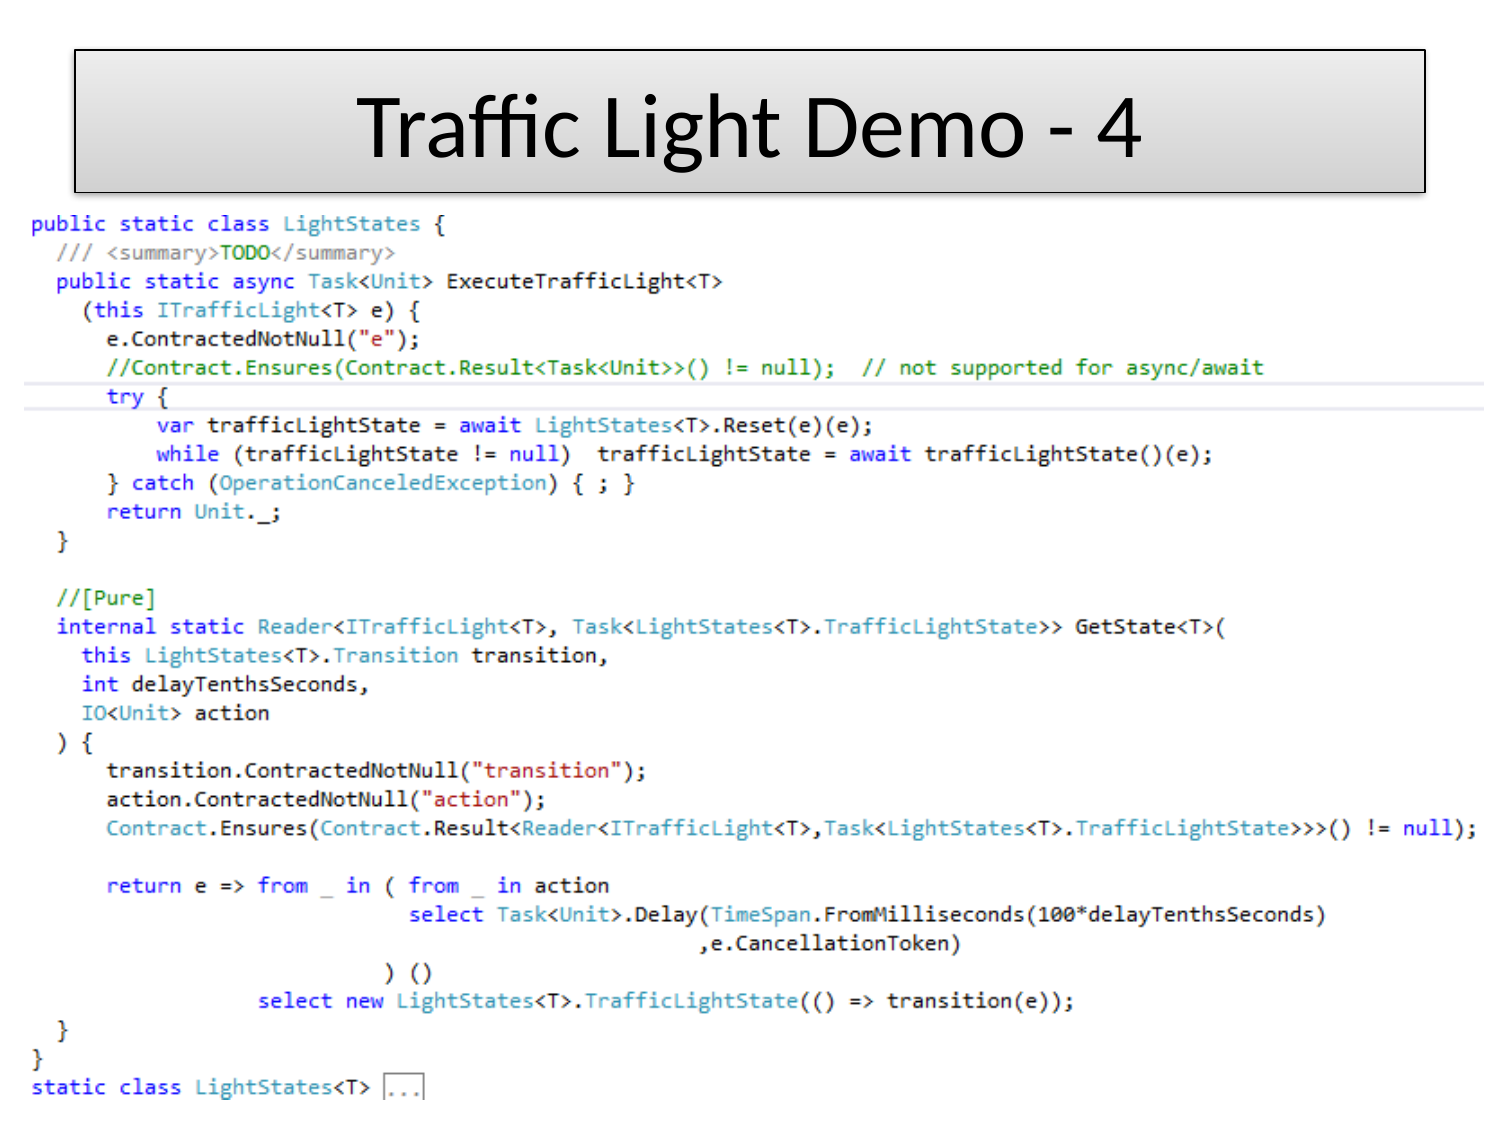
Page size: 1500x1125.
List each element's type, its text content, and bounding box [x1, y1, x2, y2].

title Traffic Light Demo - 4 [74, 49, 1426, 193]
picture [24, 215, 1485, 1101]
